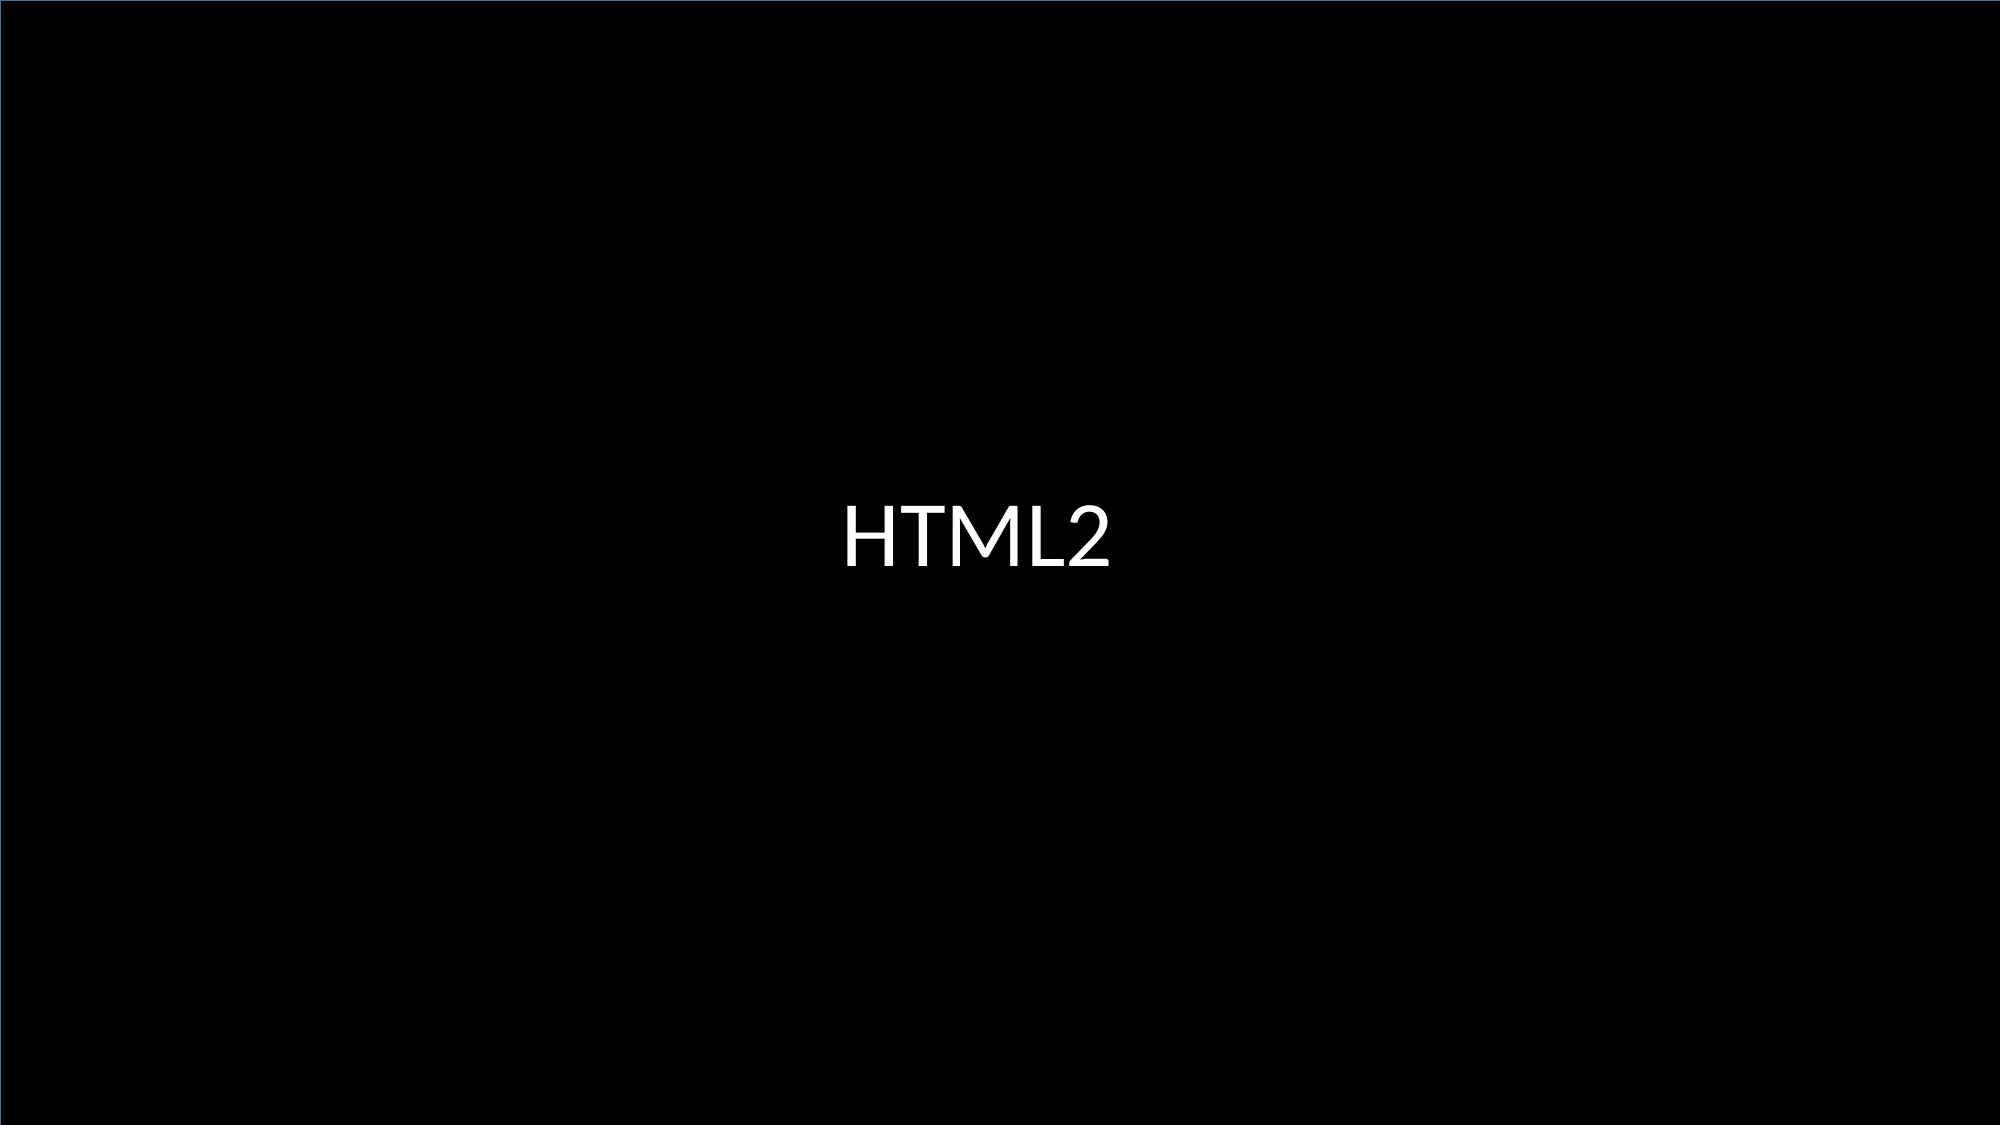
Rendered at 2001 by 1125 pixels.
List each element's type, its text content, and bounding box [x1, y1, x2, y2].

text_box [0, 0, 2000, 1125]
text_box HTML2 [827, 464, 1217, 593]
